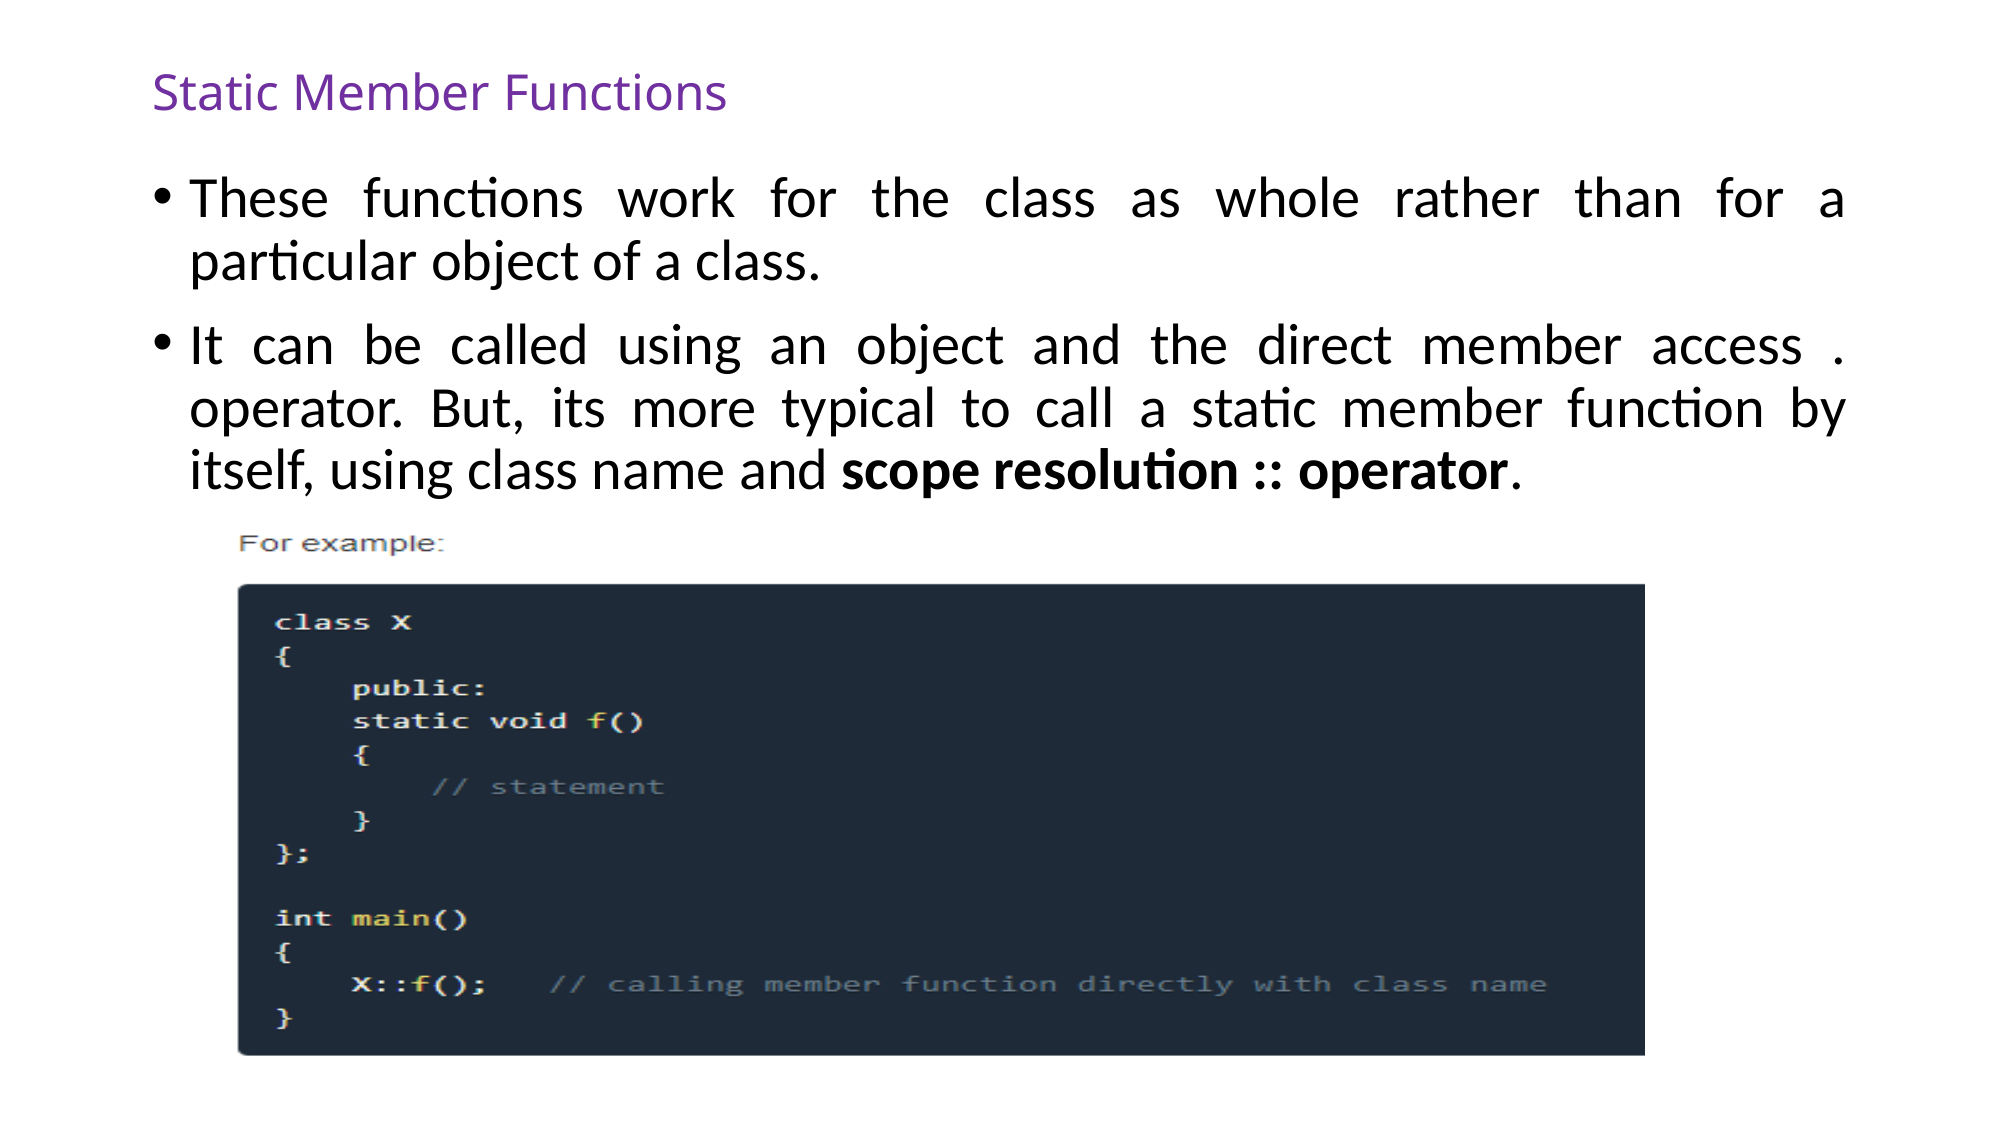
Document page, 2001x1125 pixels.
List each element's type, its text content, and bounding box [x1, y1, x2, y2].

list These functions work for the class as whole rather than for a particular object of a class. It can be called using an object and the direct member access . operator. But, its more typical to call a static member function by itself, using class name and scope resolution :: operator. [137, 159, 1863, 1014]
title Static Member Functions [137, 59, 1863, 159]
picture [219, 528, 1645, 1070]
